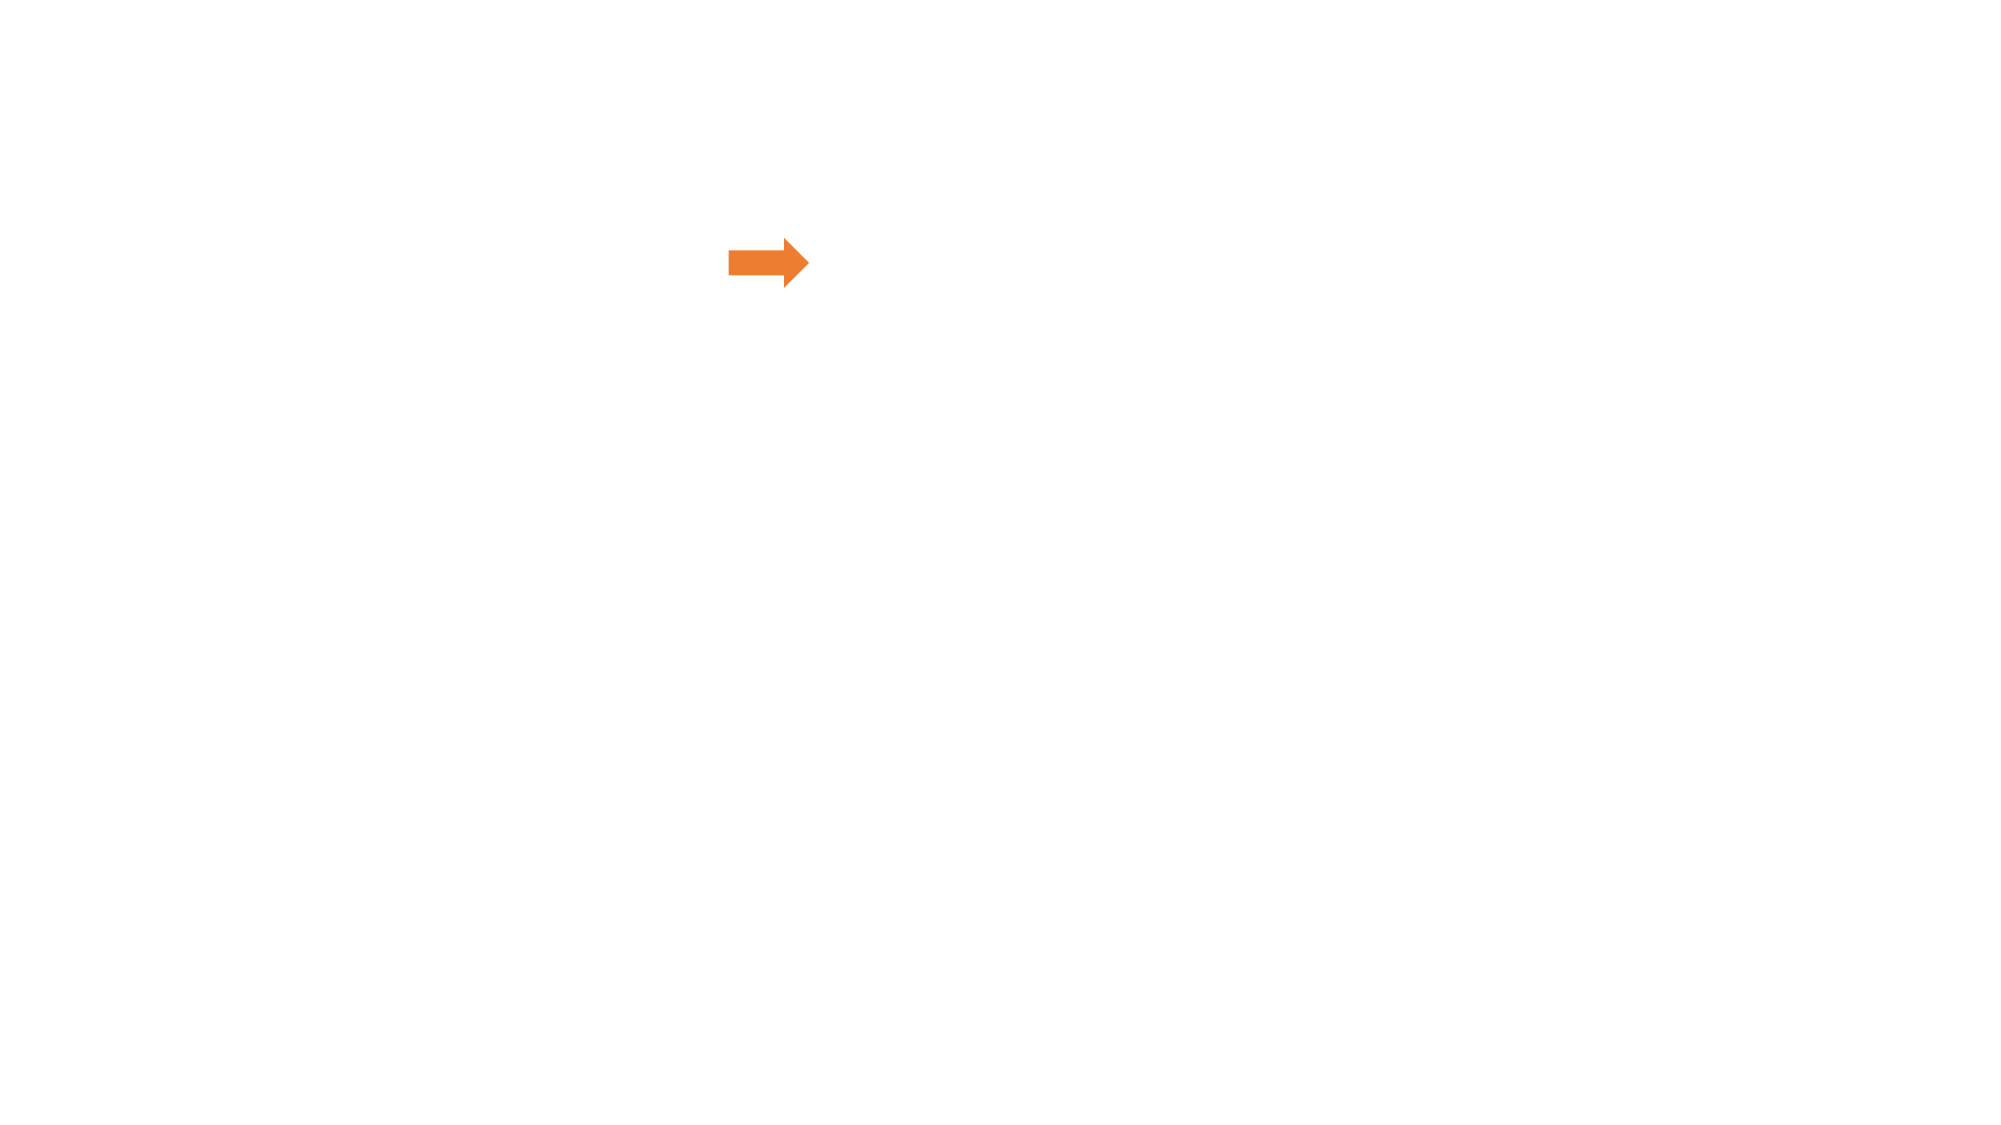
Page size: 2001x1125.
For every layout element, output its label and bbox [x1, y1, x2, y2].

text_box [727, 235, 811, 291]
